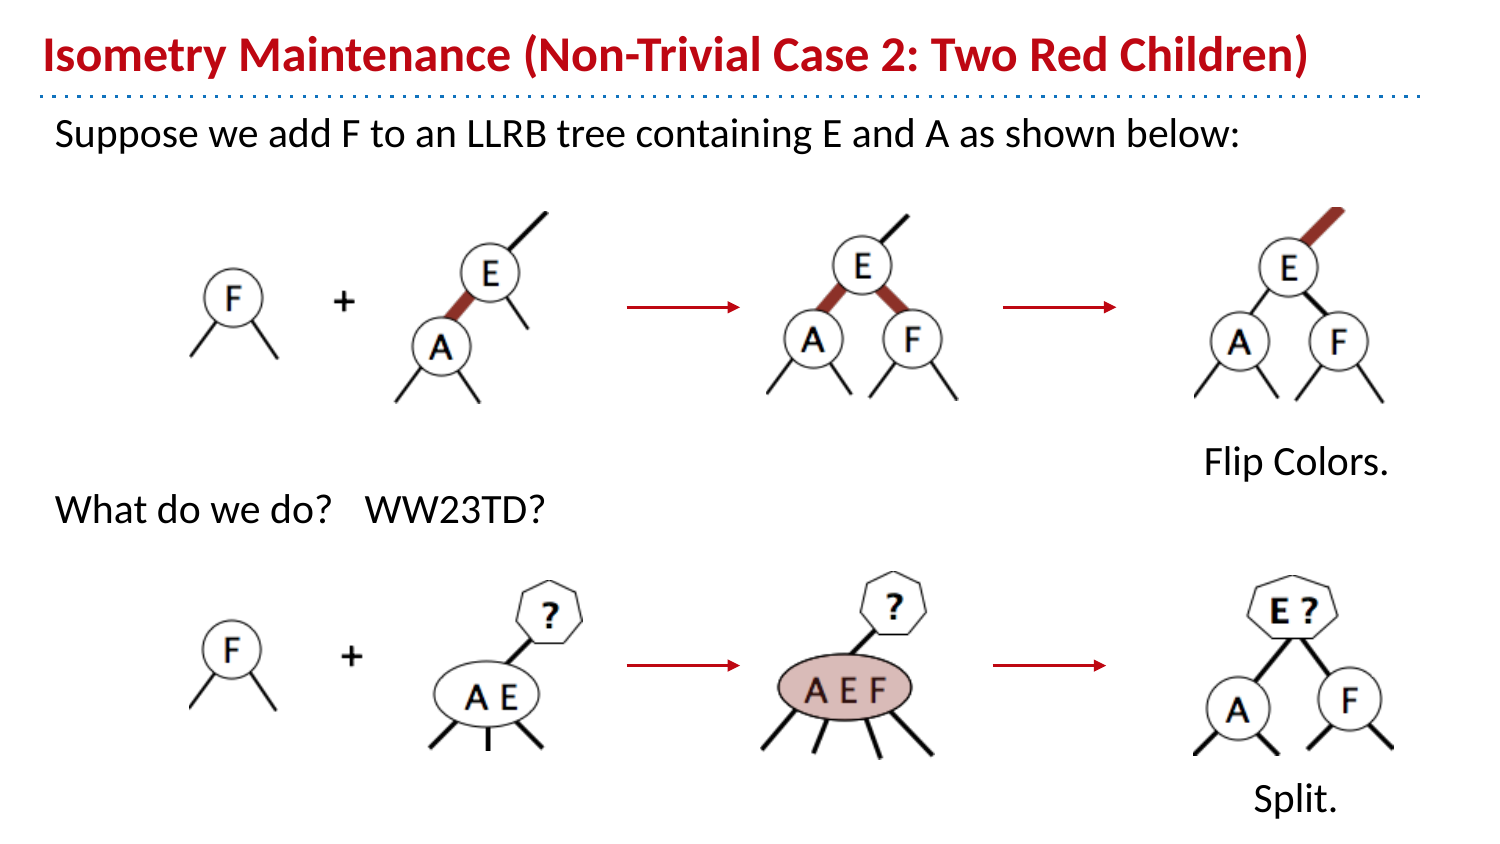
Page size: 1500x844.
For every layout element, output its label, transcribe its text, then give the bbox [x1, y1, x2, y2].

picture [188, 210, 549, 404]
text_box WW23TD? [349, 467, 615, 503]
picture [1193, 575, 1394, 756]
text_box Flip Colors. [1188, 418, 1413, 478]
picture [188, 580, 584, 751]
list Suppose we add F to an LLRB tree containing E and A as shown below: What do we do? [39, 91, 1425, 558]
picture [759, 571, 936, 760]
picture [766, 213, 960, 402]
text_box Split. [1238, 763, 1378, 815]
picture [1194, 207, 1393, 407]
title Isometry Maintenance (Non-Trivial Case 2: Two Red Children) [27, 15, 1378, 97]
